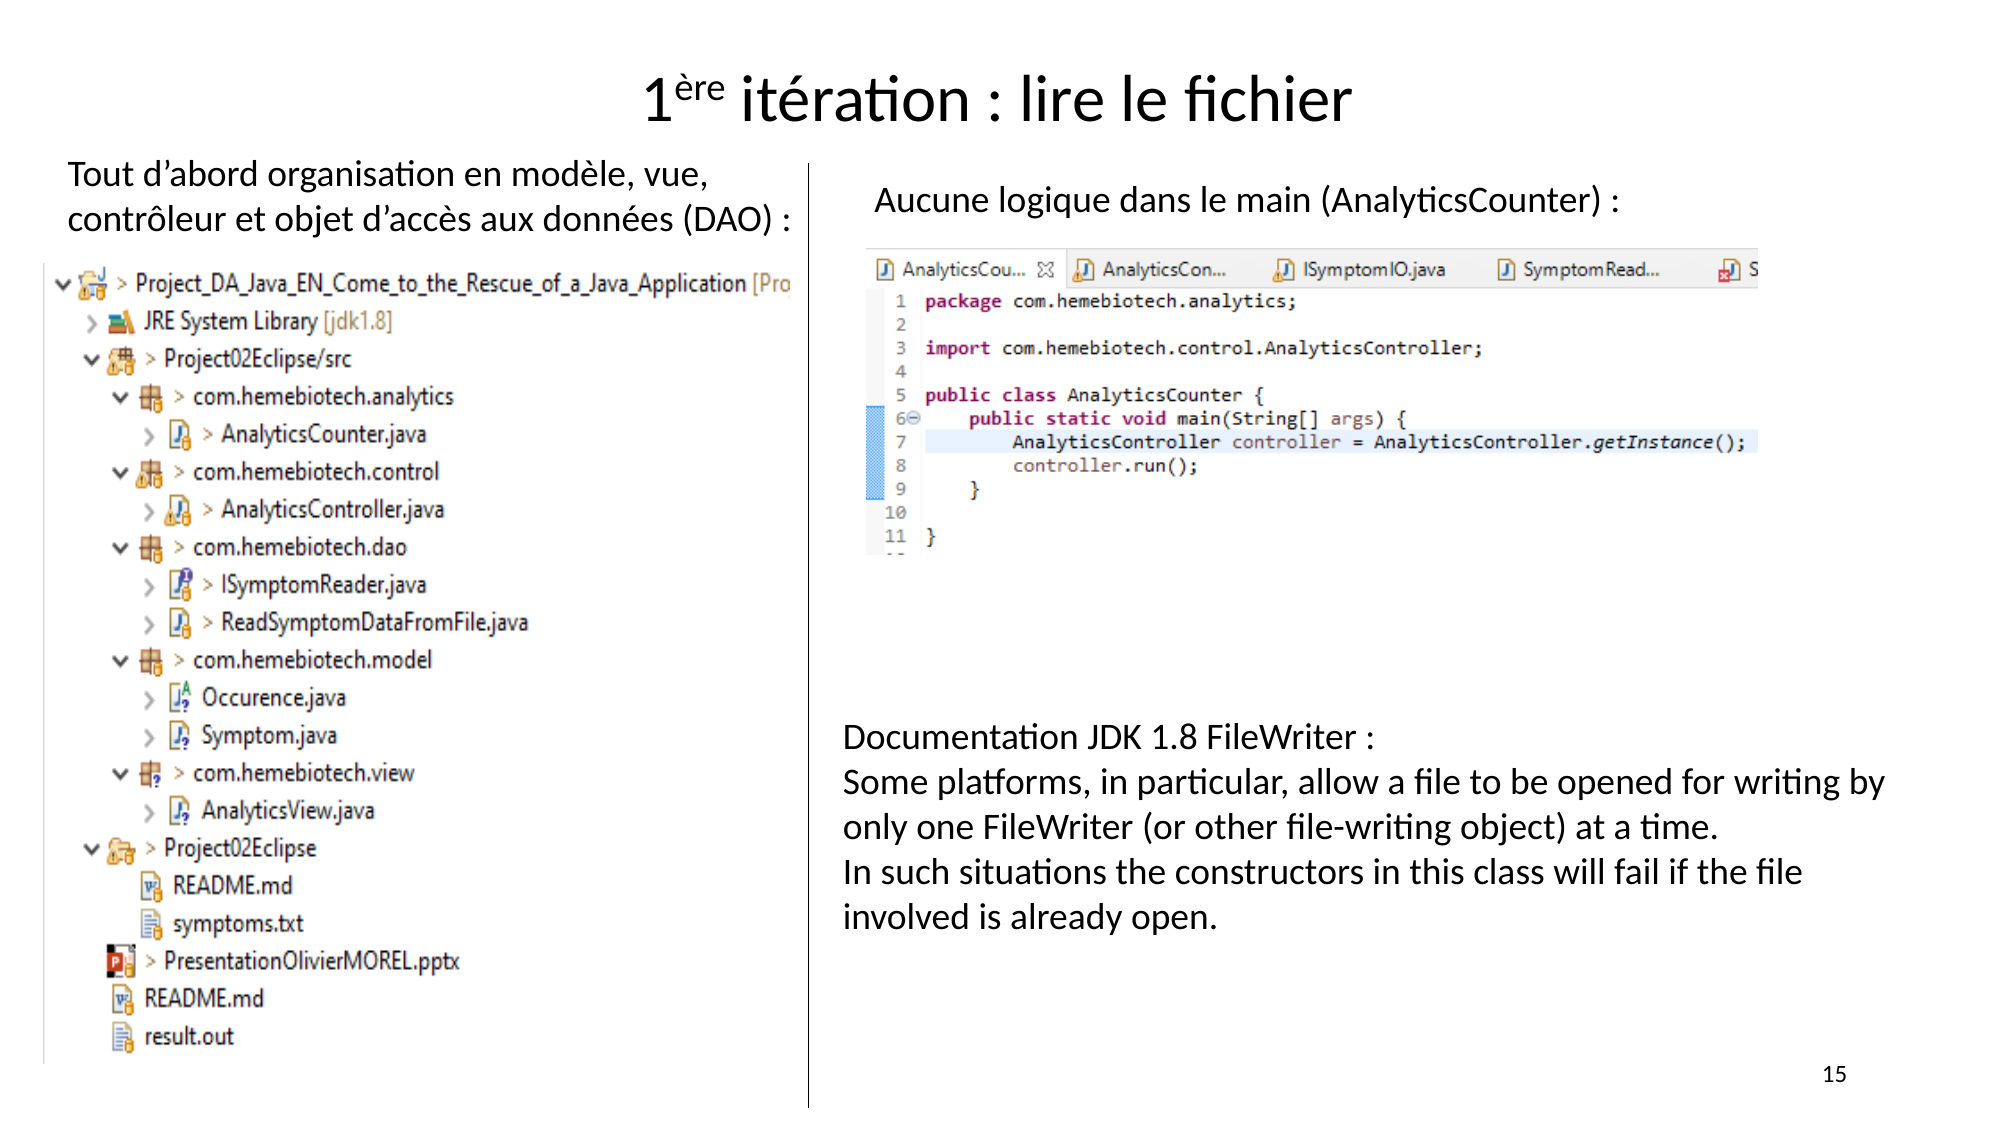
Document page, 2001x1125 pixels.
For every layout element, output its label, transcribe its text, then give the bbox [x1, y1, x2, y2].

slide_number 15 [1412, 1042, 1863, 1103]
text_box Tout d’abord organisation en modèle, vue, contrôleur et objet d’accès aux données (DAO) : [52, 141, 808, 291]
text_box Documentation JDK 1.8 FileWriter : Some platforms, in particular, allow a file to be opened for writing by only one FileWriter (or other file-writing object) at a time. In such situations the constructors in this class will fail if the file involved is already open. [828, 660, 1951, 945]
picture [866, 248, 1758, 555]
text_box Aucune logique dans le main (AnalyticsCounter) : [859, 167, 1637, 228]
text_box 1ère itération : lire le fichier [43, 46, 1952, 142]
picture [43, 263, 790, 1064]
